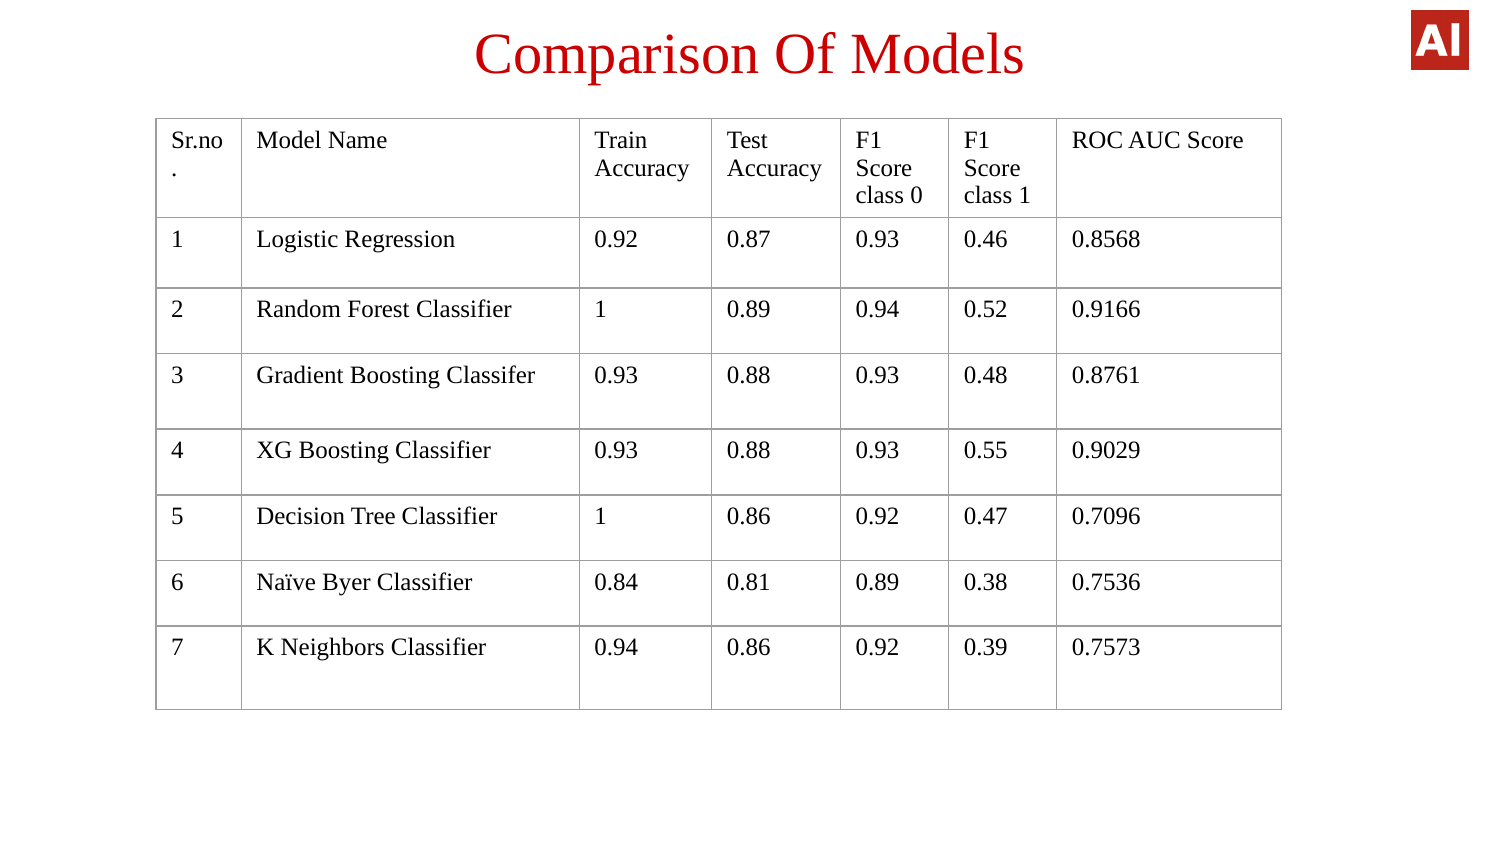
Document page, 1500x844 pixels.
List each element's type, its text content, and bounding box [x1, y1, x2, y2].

table_cell Random Forest Classifier [242, 289, 579, 353]
table_cell 0.87 [712, 218, 840, 287]
table_cell Decision Tree Classifier [242, 496, 579, 560]
table_cell 0.93 [841, 218, 948, 287]
table_cell 0.81 [712, 561, 840, 625]
title Comparison Of Models [51, 0, 1449, 94]
table_cell 6 [157, 561, 241, 625]
table_cell 4 [157, 430, 241, 494]
table_cell 7 [157, 627, 241, 709]
table_cell 3 [157, 354, 241, 428]
table_cell 0.84 [580, 561, 711, 625]
table_cell 0.92 [841, 627, 948, 709]
table_cell 0.7573 [1057, 627, 1281, 709]
table_cell 0.93 [841, 430, 948, 494]
table_cell K Neighbors Classifier [242, 627, 579, 709]
table_cell 0.8761 [1057, 354, 1281, 428]
table_header F1 Score class 1 [949, 119, 1056, 217]
table_header Sr.no. [157, 119, 241, 217]
table_cell 2 [157, 289, 241, 353]
table_cell 0.39 [949, 627, 1056, 709]
table_cell 0.9166 [1057, 289, 1281, 353]
table_cell 0.94 [580, 627, 711, 709]
table_cell Gradient Boosting Classifer [242, 354, 579, 428]
table_cell 1 [157, 218, 241, 287]
table_cell 0.93 [841, 354, 948, 428]
table_cell 0.89 [712, 289, 840, 353]
table_cell 0.88 [712, 354, 840, 428]
table_cell 0.9029 [1057, 430, 1281, 494]
table_cell 0.8568 [1057, 218, 1281, 287]
table_cell XG Boosting Classifier [242, 430, 579, 494]
table_header Test Accuracy [712, 119, 840, 217]
table_header Train Accuracy [580, 119, 711, 217]
table_header Model Name [242, 119, 579, 217]
table_cell 0.47 [949, 496, 1056, 560]
table_cell 0.88 [712, 430, 840, 494]
table_cell 0.55 [949, 430, 1056, 494]
table_cell 0.92 [580, 218, 711, 287]
table_header ROC AUC Score [1057, 119, 1281, 217]
table_cell 1 [580, 496, 711, 560]
table_cell 5 [157, 496, 241, 560]
table_cell 0.48 [949, 354, 1056, 428]
table_cell Naïve Byer Classifier [242, 561, 579, 625]
table_cell 0.7536 [1057, 561, 1281, 625]
table_cell 0.89 [841, 561, 948, 625]
table_cell Logistic Regression [242, 218, 579, 287]
table_cell 0.46 [949, 218, 1056, 287]
table_cell 0.86 [712, 627, 840, 709]
table_cell 0.92 [841, 496, 948, 560]
table_cell 0.94 [841, 289, 948, 353]
table_cell 0.93 [580, 354, 711, 428]
table_cell 0.38 [949, 561, 1056, 625]
table_cell 0.93 [580, 430, 711, 494]
picture [1449, 10, 1469, 70]
table_header F1 Score class 0 [841, 119, 948, 217]
table_cell 1 [580, 289, 711, 353]
table_cell 0.7096 [1057, 496, 1281, 560]
table_cell 0.52 [949, 289, 1056, 353]
table_cell 0.86 [712, 496, 840, 560]
